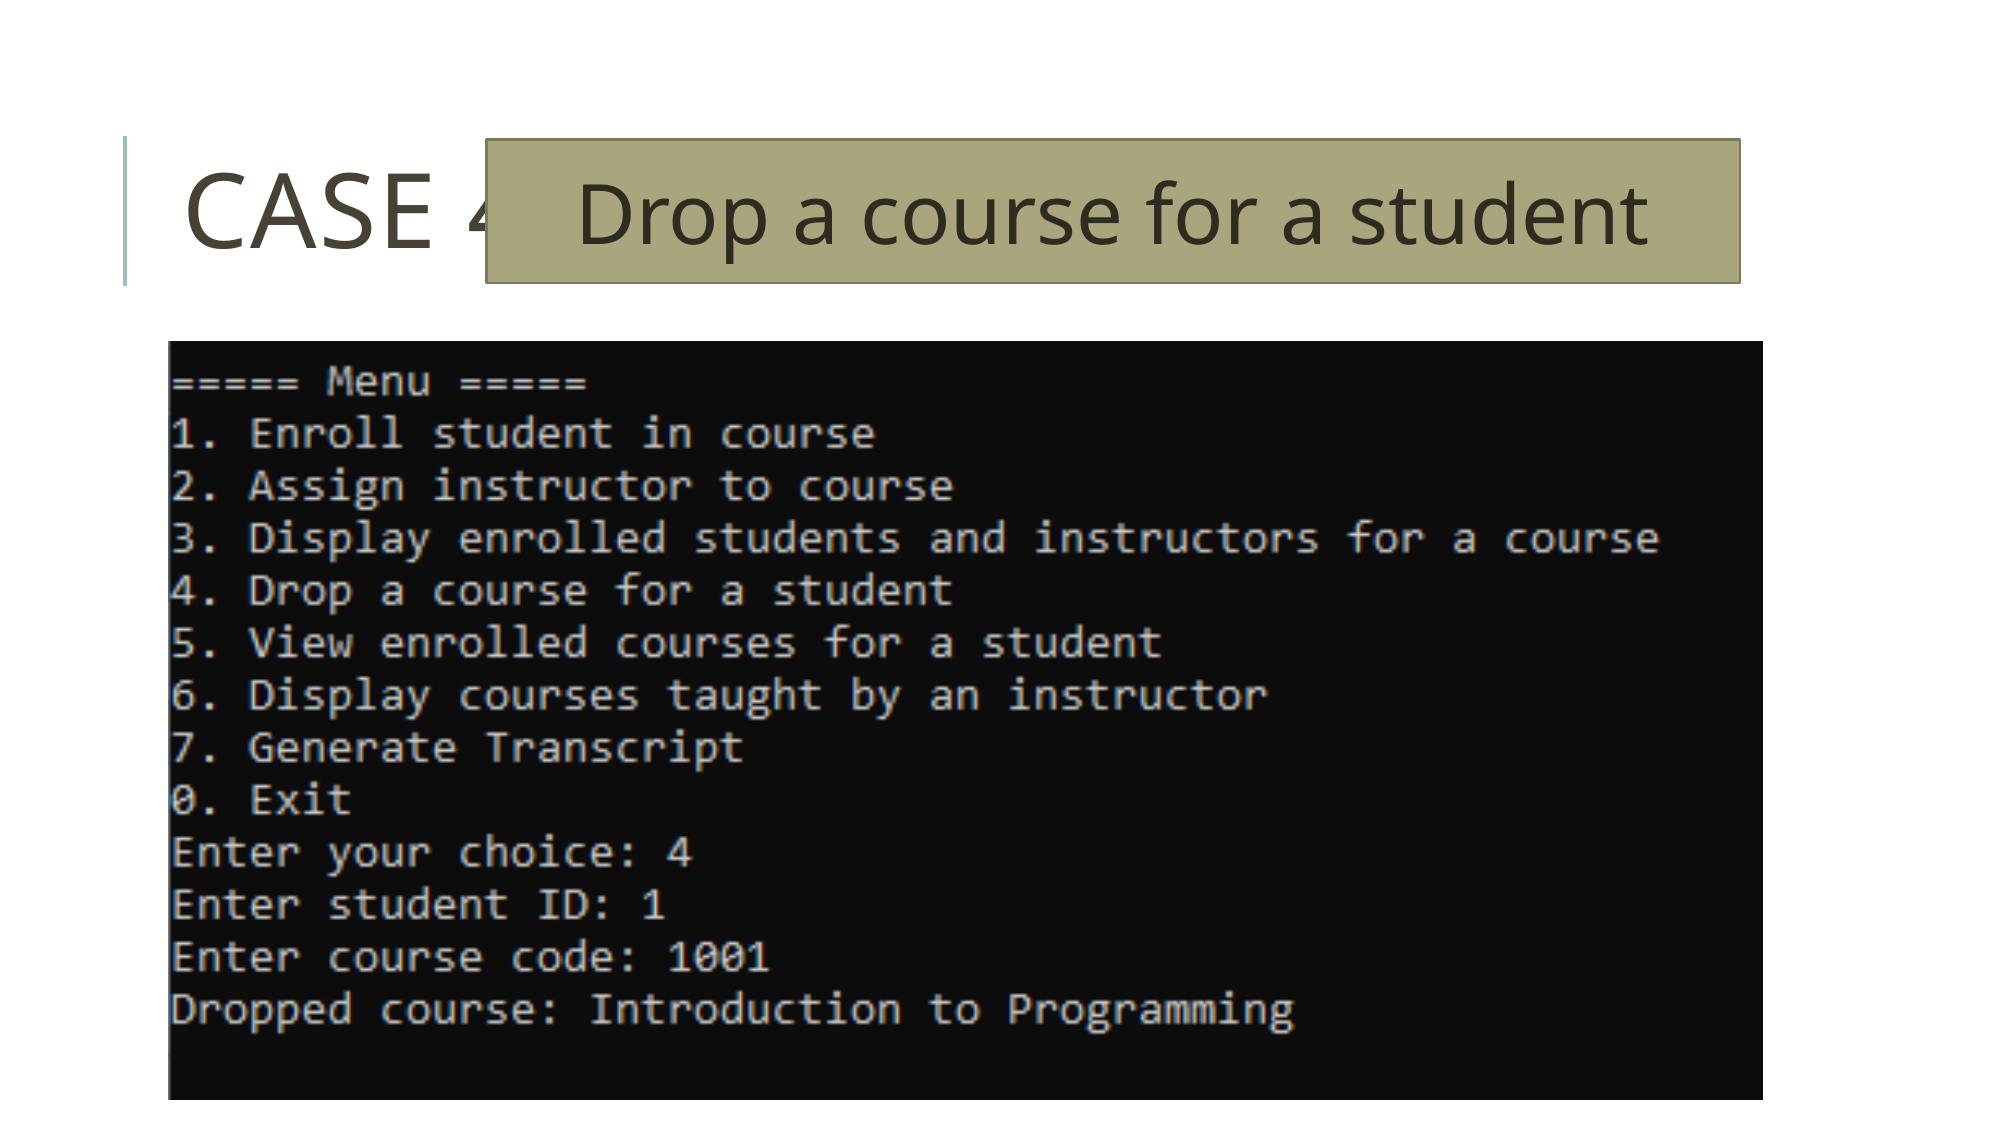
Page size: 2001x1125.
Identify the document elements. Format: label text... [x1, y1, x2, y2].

text_box Drop a course for a student [485, 138, 1741, 284]
title Case 4: [168, 96, 1763, 338]
picture [167, 341, 1763, 1101]
